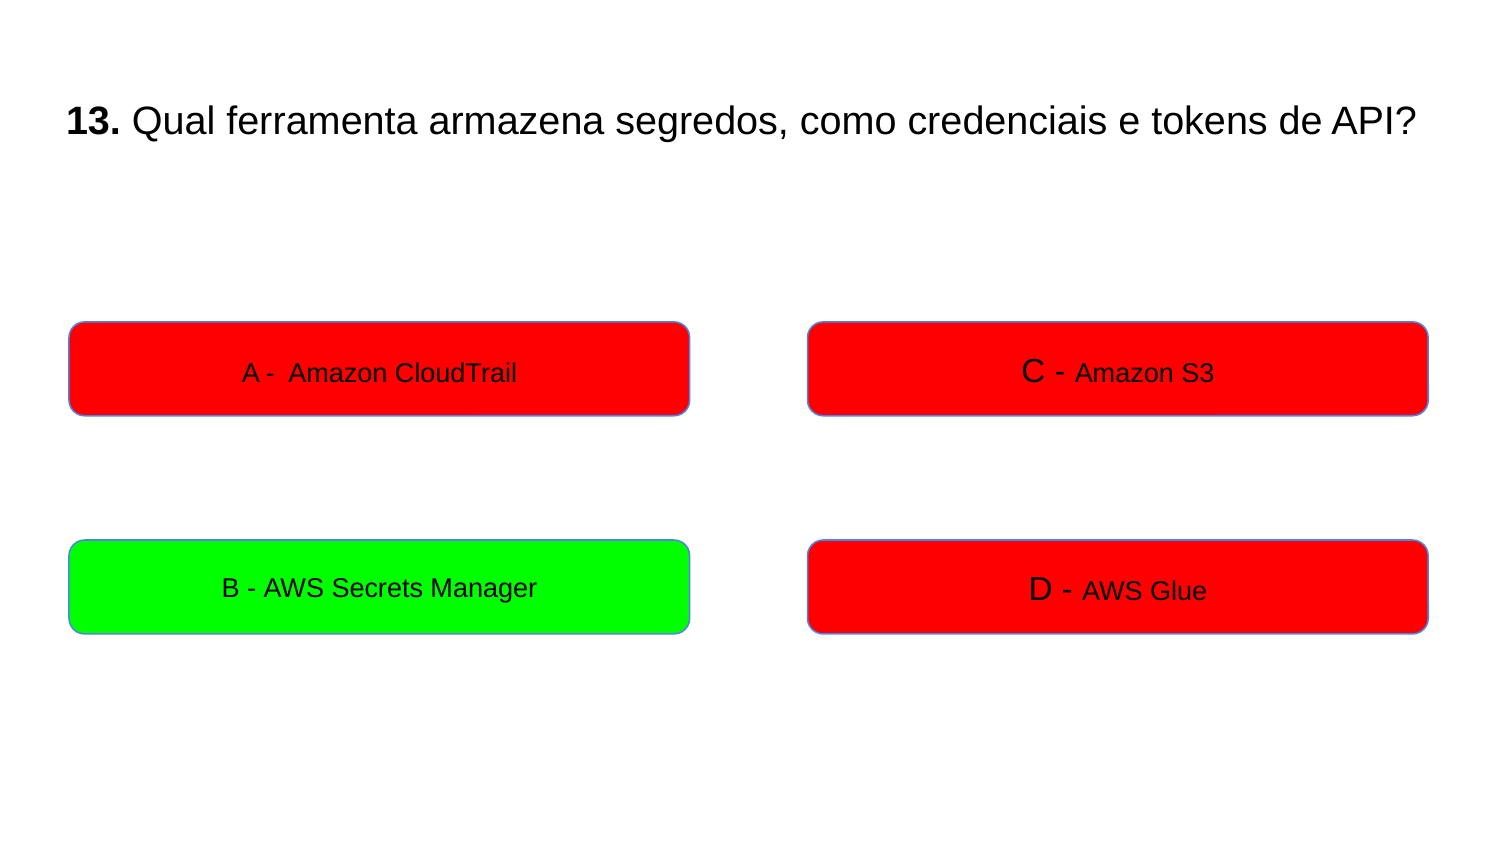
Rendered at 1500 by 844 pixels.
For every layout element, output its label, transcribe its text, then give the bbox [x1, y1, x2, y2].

text_box A - Amazon CloudTrail [68, 321, 690, 416]
text_box B - AWS Secrets Manager [68, 540, 690, 634]
title 13. Qual ferramenta armazena segredos, como credenciais e tokens de API? [51, 72, 1449, 167]
text_box C - Amazon S3 [807, 321, 1429, 416]
text_box D - AWS Glue [807, 540, 1429, 634]
